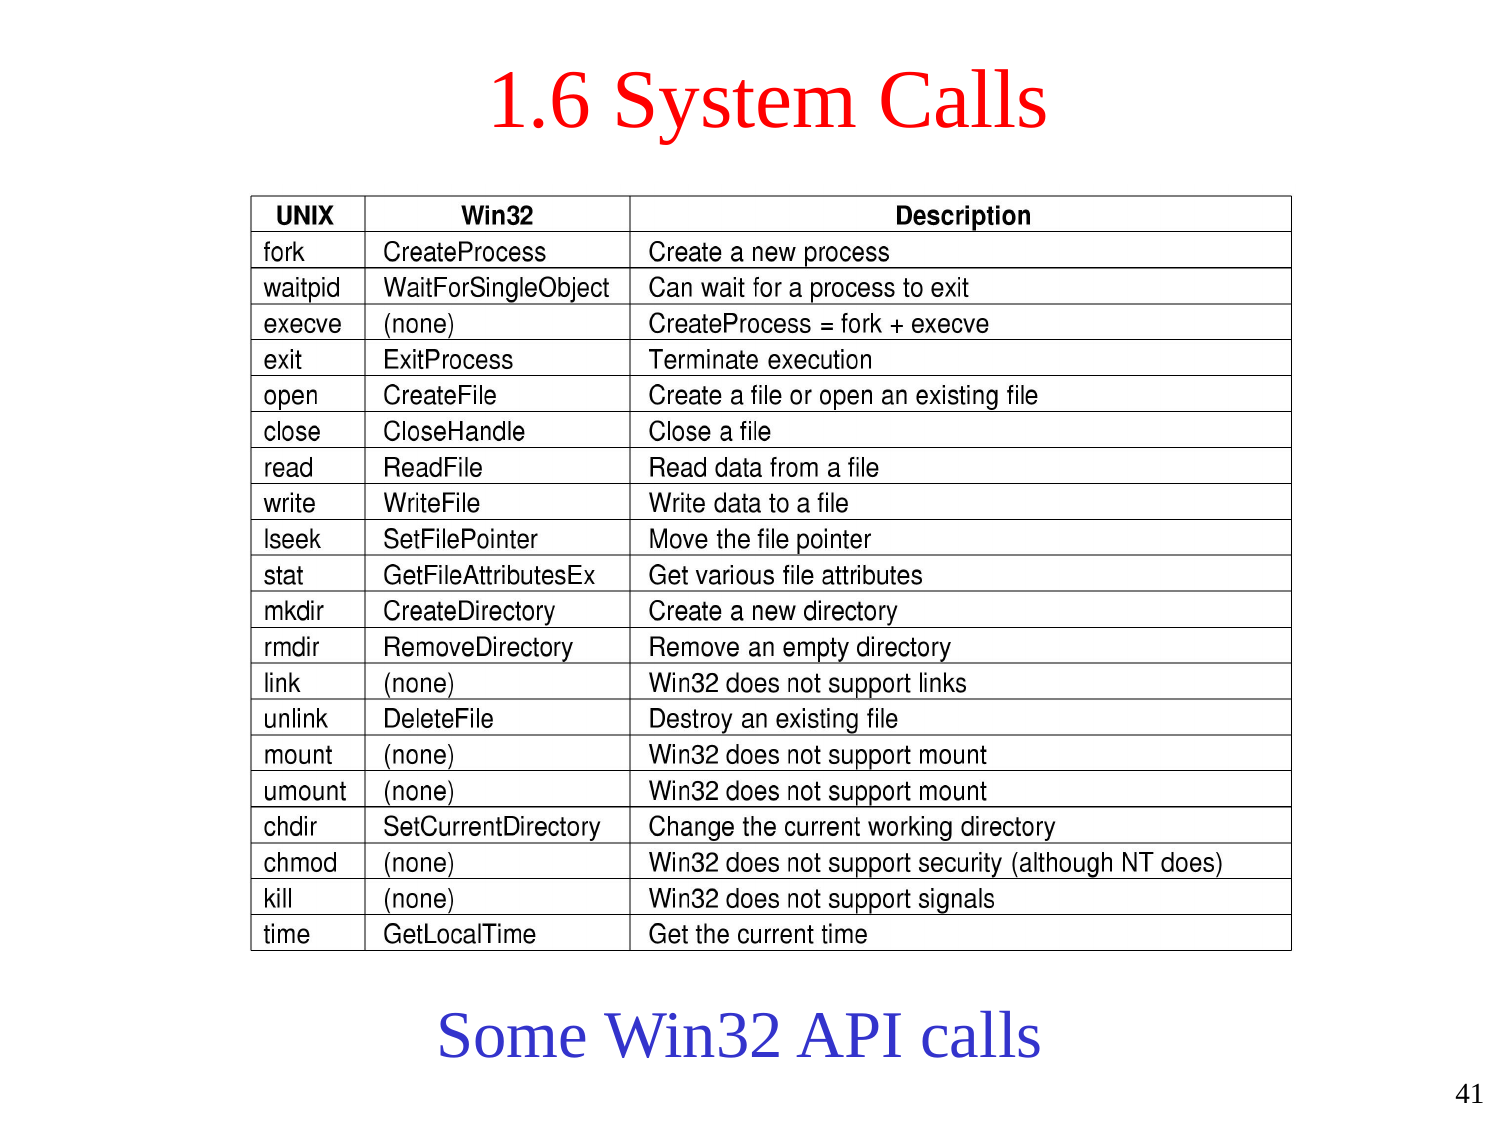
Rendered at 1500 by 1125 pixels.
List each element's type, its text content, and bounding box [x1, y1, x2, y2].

picture [249, 184, 1296, 953]
title 1.6 System Calls [131, 0, 1407, 188]
slide_number 41 [1433, 1066, 1500, 1125]
list Some Win32 API calls [421, 983, 1105, 1096]
